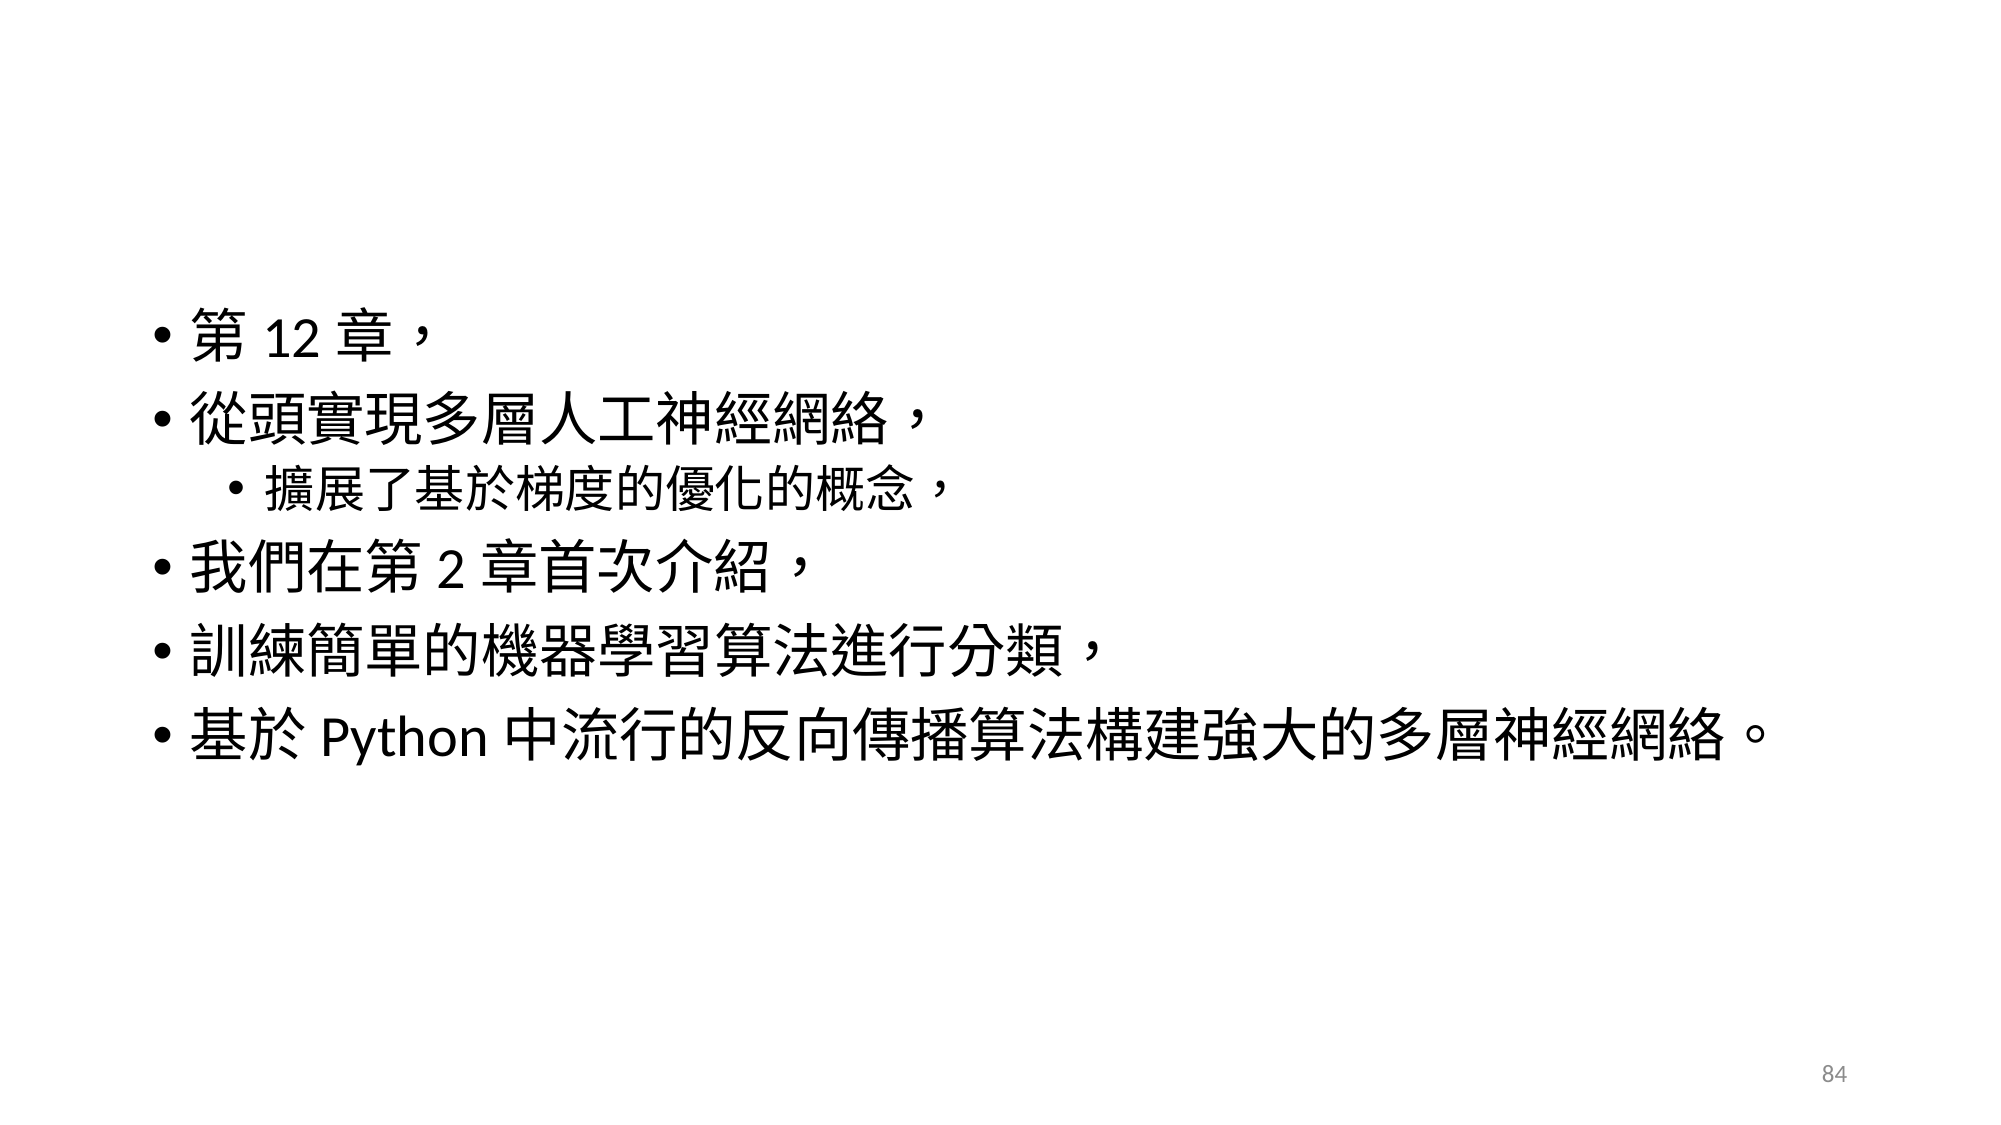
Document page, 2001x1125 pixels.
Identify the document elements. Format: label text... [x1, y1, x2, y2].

list 第12章， 從頭實現多層人工神經網絡， 擴展了基於梯度的優化的概念， 我們在第2章首次介紹， 訓練簡單的機器學習算法進行分類， 基於Python中流行的反向傳播算法構建強大的多層神經網絡。 [137, 299, 1863, 1014]
slide_number 84 [1412, 1042, 1863, 1103]
